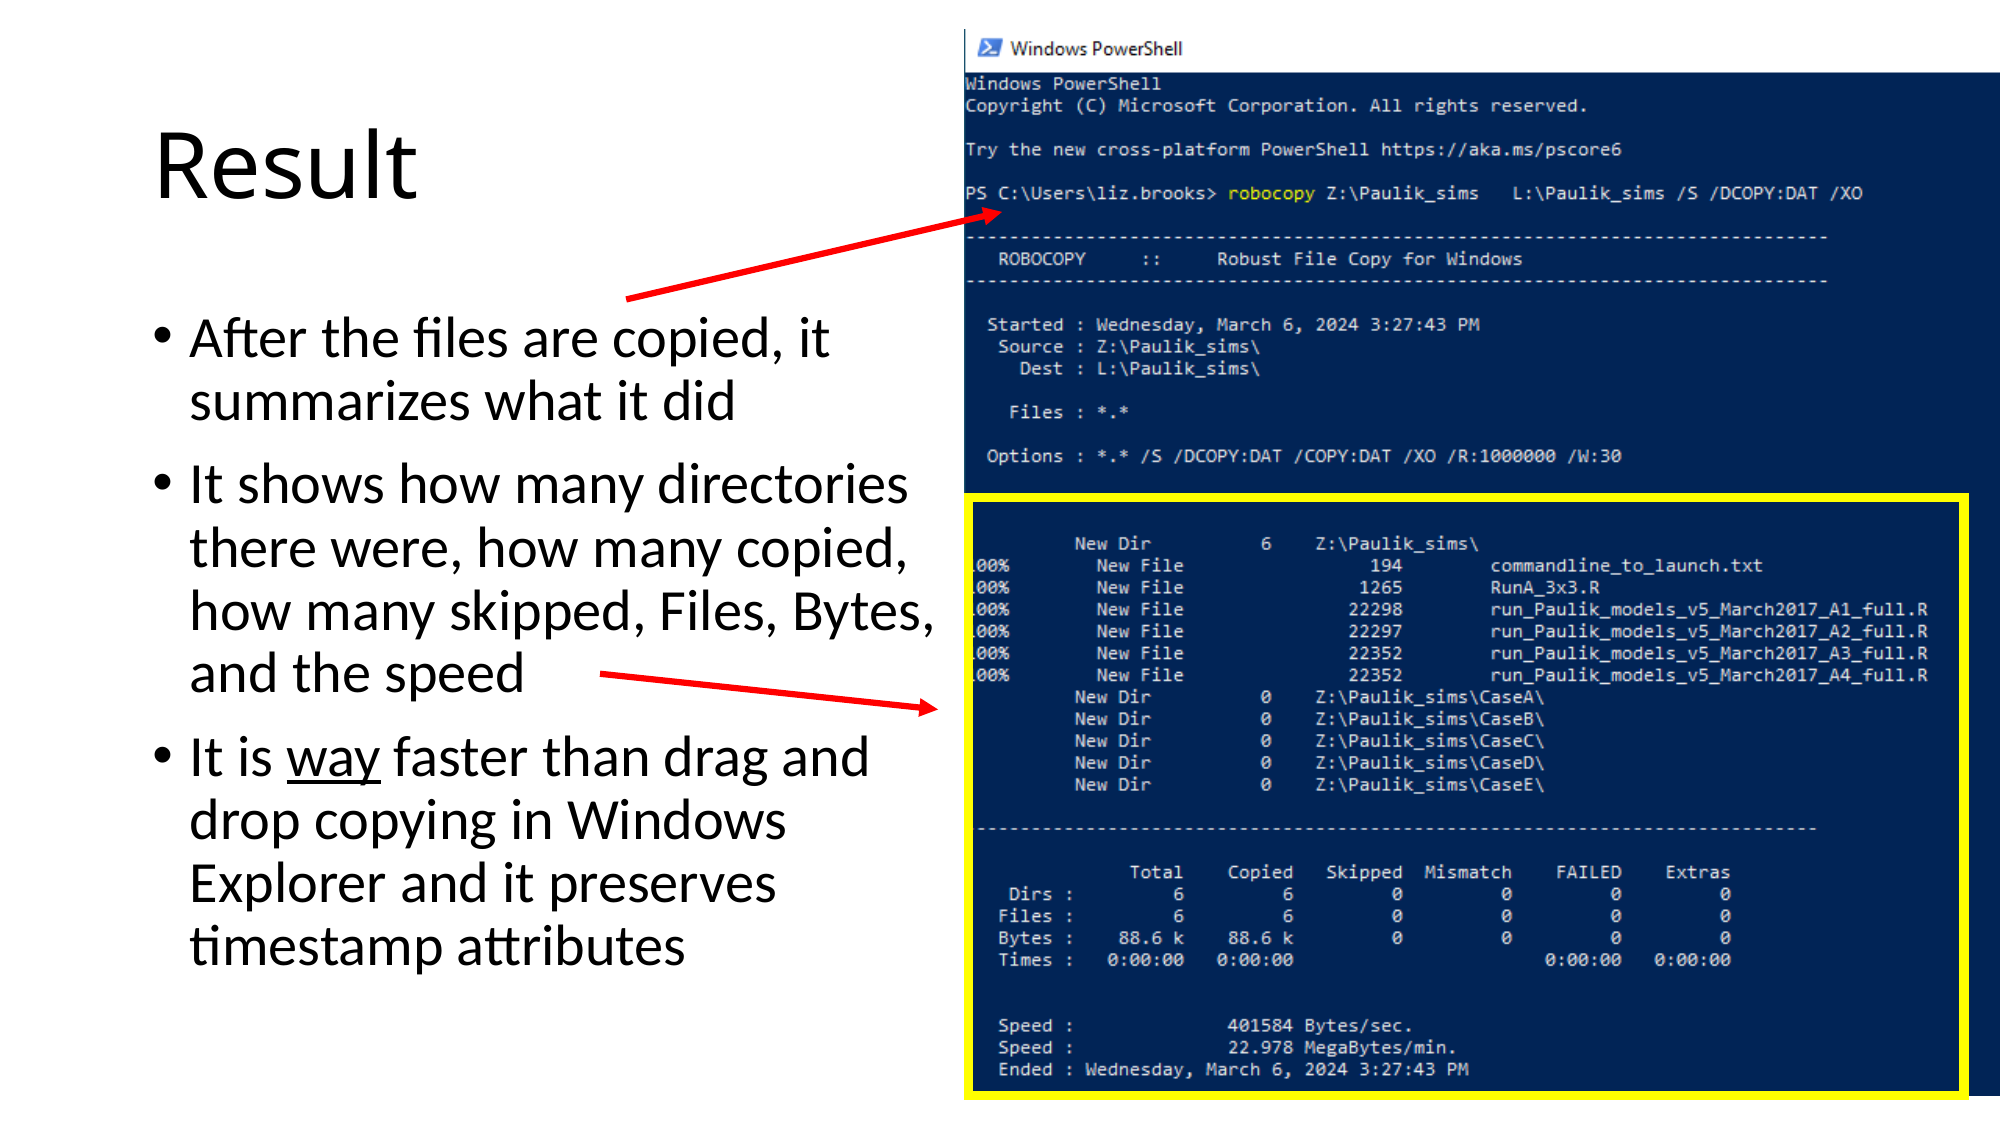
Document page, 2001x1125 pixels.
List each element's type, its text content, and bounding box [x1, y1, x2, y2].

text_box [626, 211, 1003, 300]
title Result [137, 59, 963, 278]
picture [963, 29, 2000, 1096]
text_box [599, 673, 939, 710]
list After the files are copied, it summarizes what it did It shows how many directories there were, how many copied, how many skipped, Files, Bytes, and the speed It is way faster than drag and drop copying in Windows Explorer and it preserves timestamp attributes [137, 299, 963, 1014]
